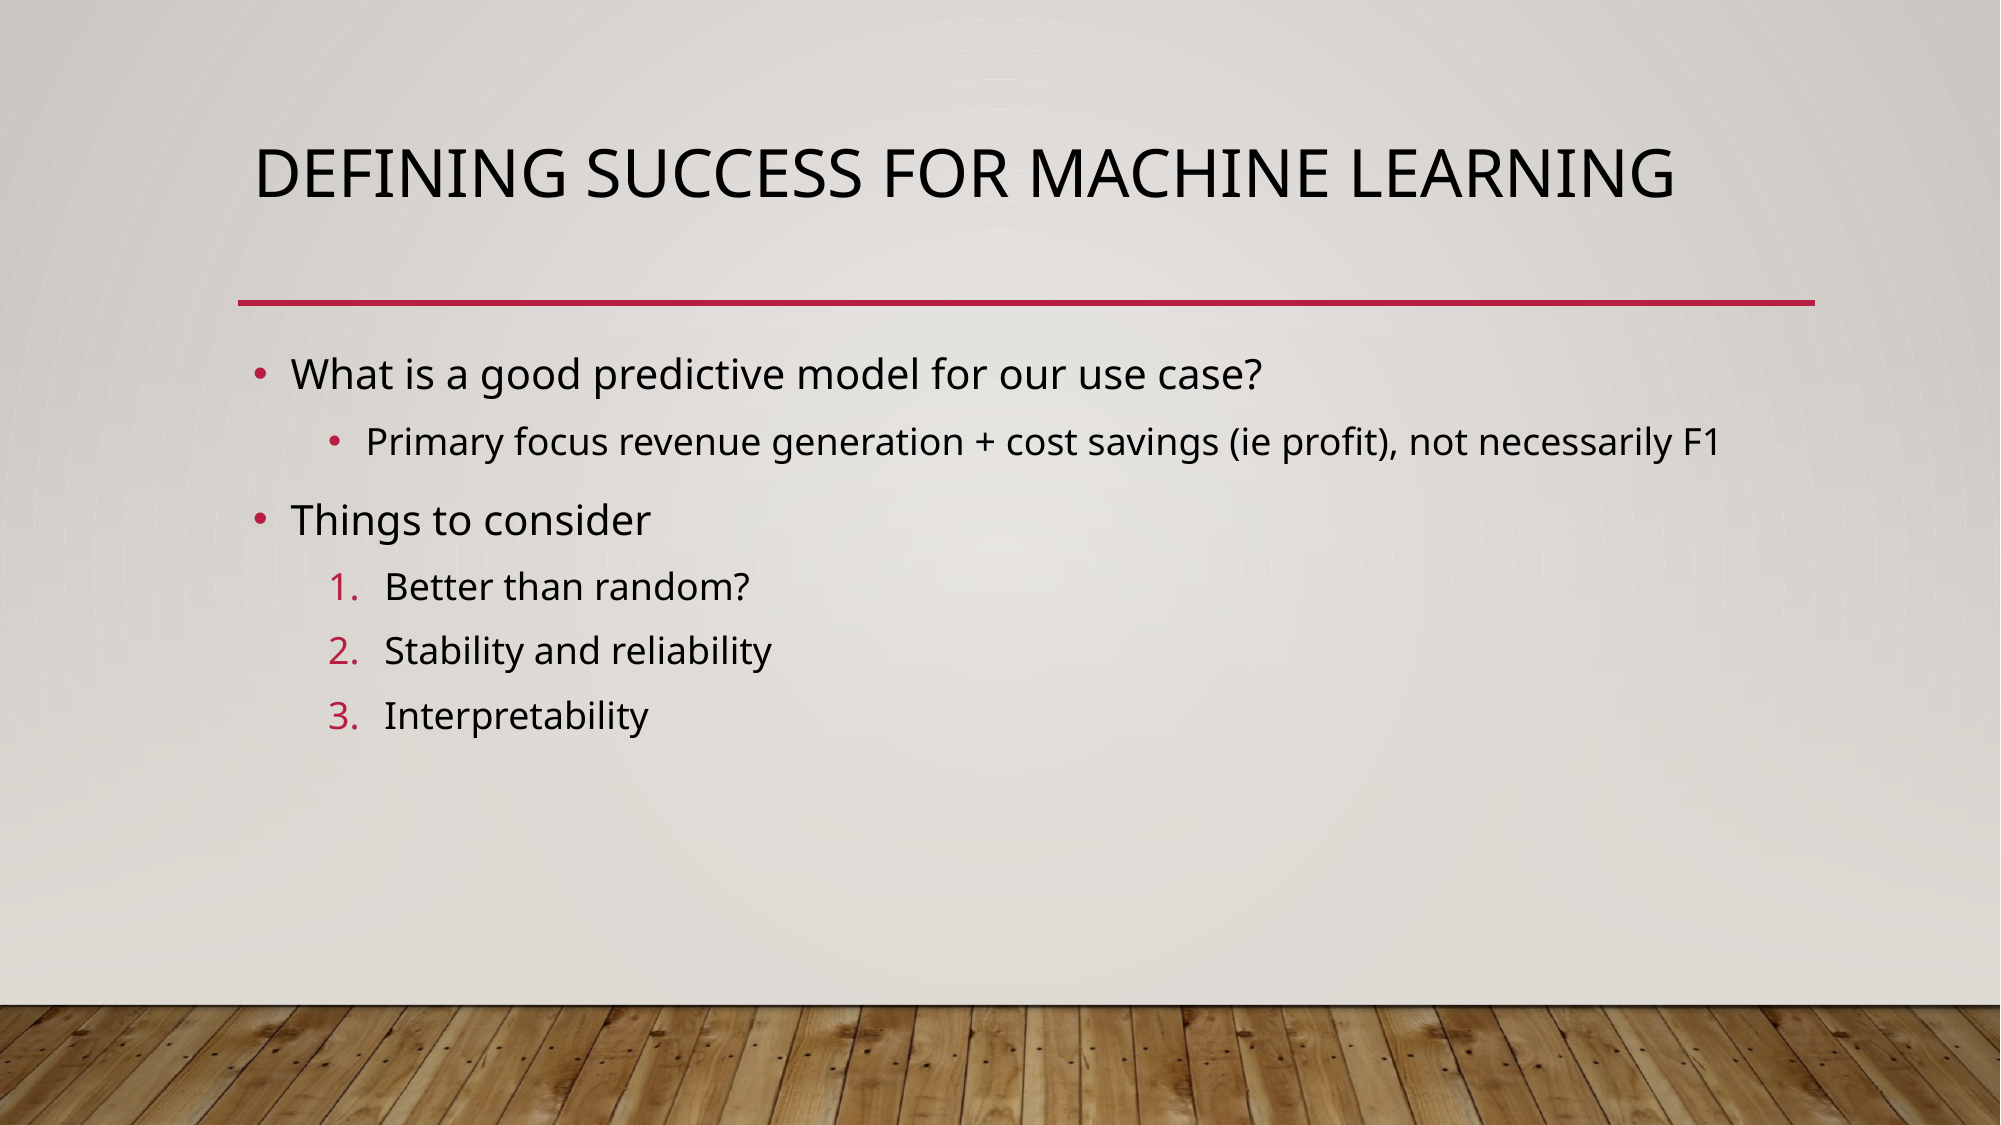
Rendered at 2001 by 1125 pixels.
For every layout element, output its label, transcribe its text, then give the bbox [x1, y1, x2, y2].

picture [0, 1005, 2000, 1125]
title Defining Success for Machine Learning [238, 131, 1814, 305]
list What is a good predictive model for our use case? Primary focus revenue generation + cost savings (ie profit), not necessarily F1 Things to consider Better than random? Stability and reliability Interpretability [238, 330, 1814, 897]
